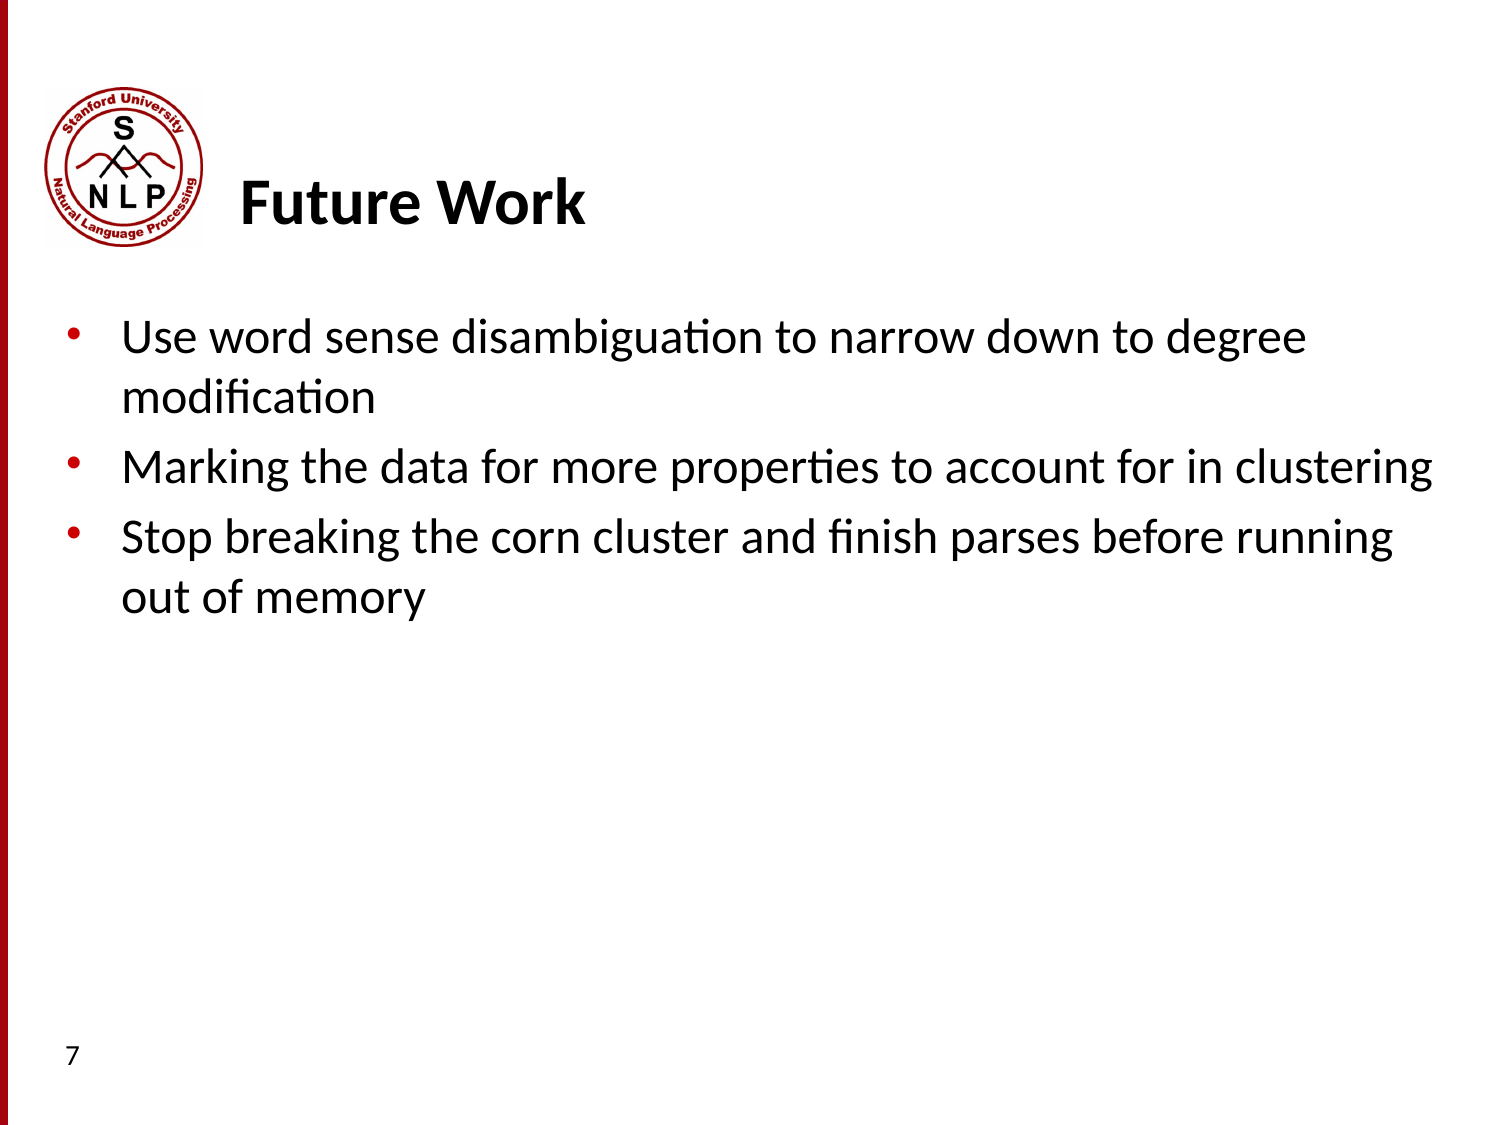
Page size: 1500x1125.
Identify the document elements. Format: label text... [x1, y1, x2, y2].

picture [44, 87, 203, 247]
slide_number 7 [49, 1028, 376, 1105]
title Future Work [225, 83, 1450, 246]
list Use word sense disambiguation to narrow down to degree modification Marking the data for more properties to account for in clustering Stop breaking the corn cluster and finish parses before running out of memory [50, 295, 1450, 1025]
